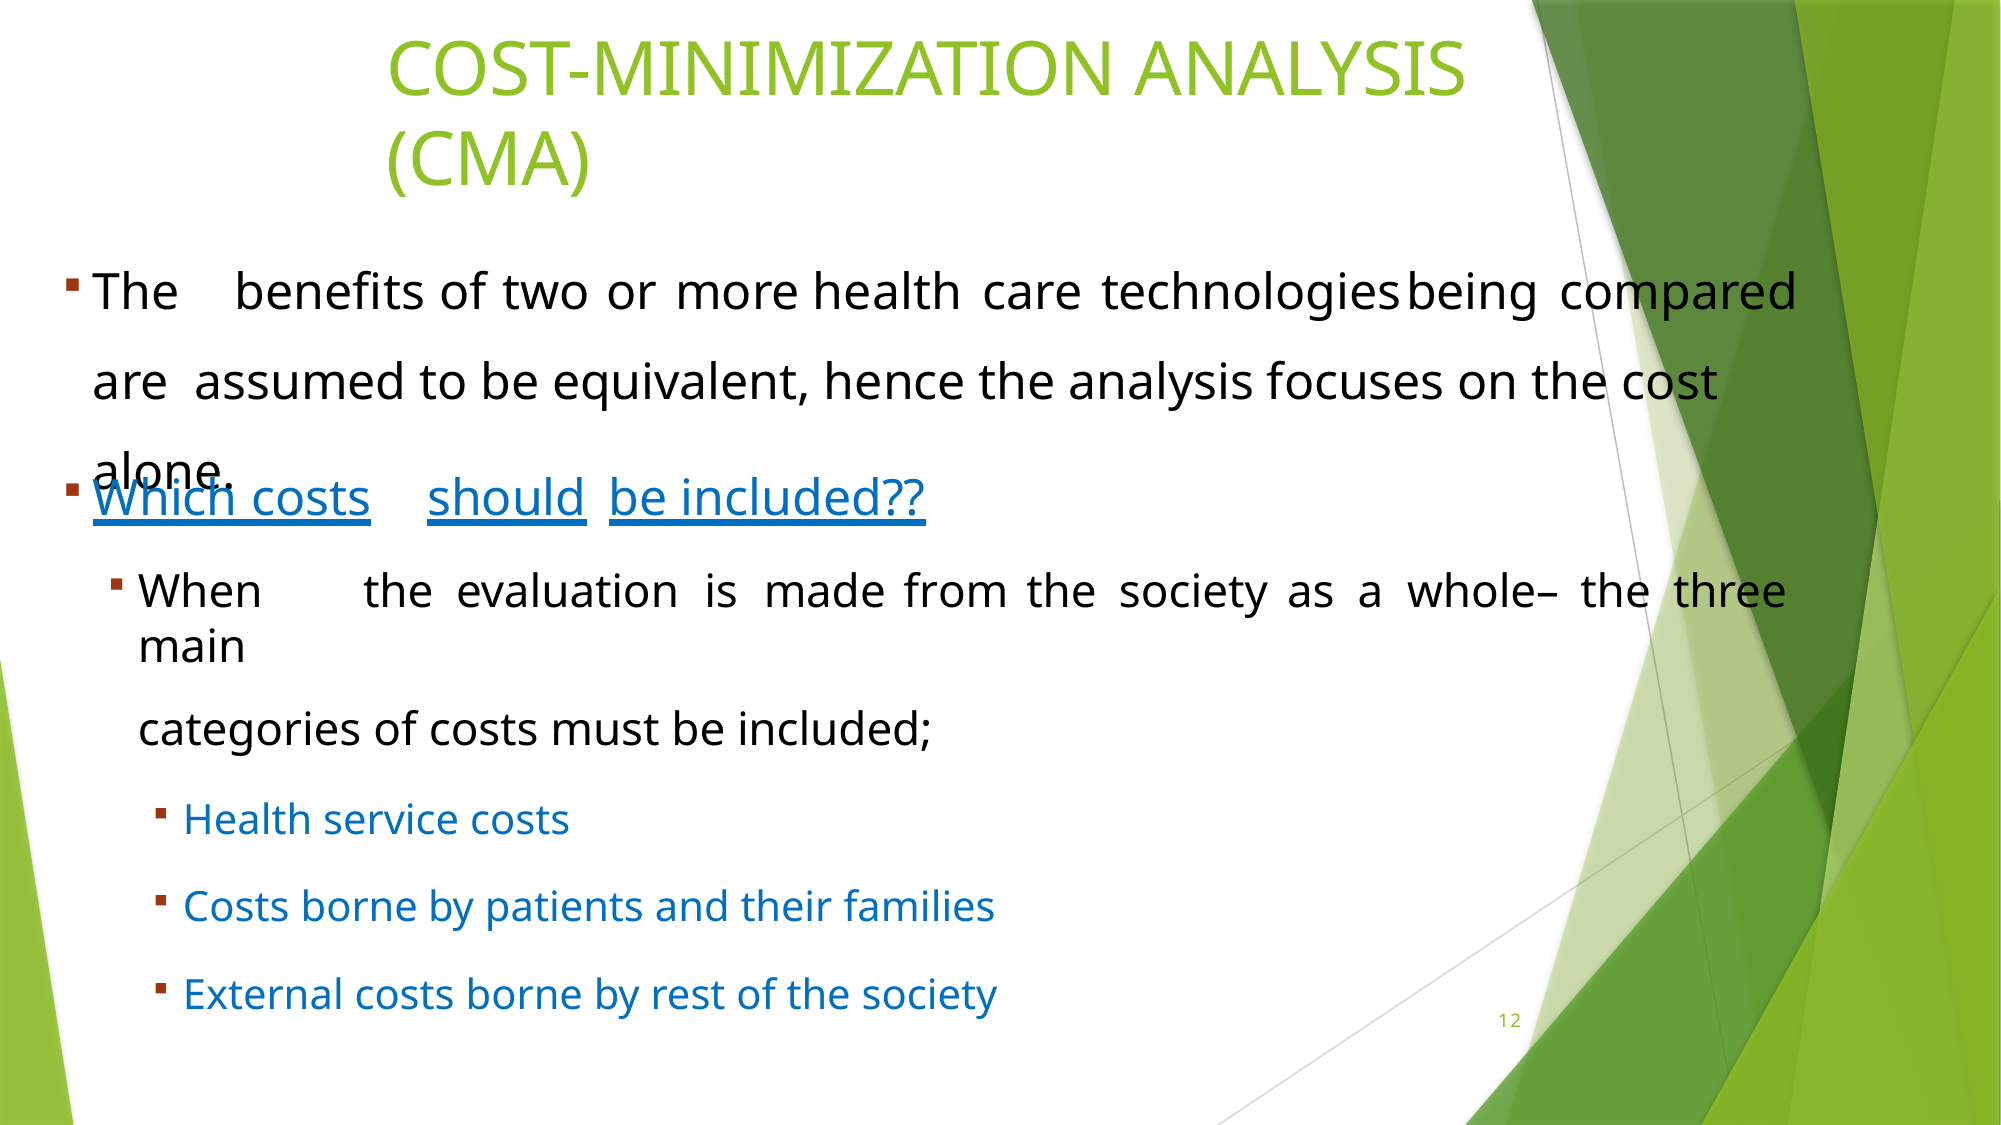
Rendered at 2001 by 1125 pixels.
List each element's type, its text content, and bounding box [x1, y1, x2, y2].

text_box Which costs should be included?? When the evaluation is made from the society as a whole– the three main categories of costs must be included; Health service costs Costs borne by patients and their families External costs borne by rest of the society [60, 462, 1843, 1018]
slide_number 12 [1409, 1018, 1522, 1125]
text_box [75, 234, 1902, 992]
text_box The benefits of two or more health care technologies being compared are assumed to be equivalent, hence the analysis focuses on the cost alone. [60, 227, 1843, 462]
title COST-MINIMIZATION ANALYSIS (CMA) [384, 18, 1617, 209]
